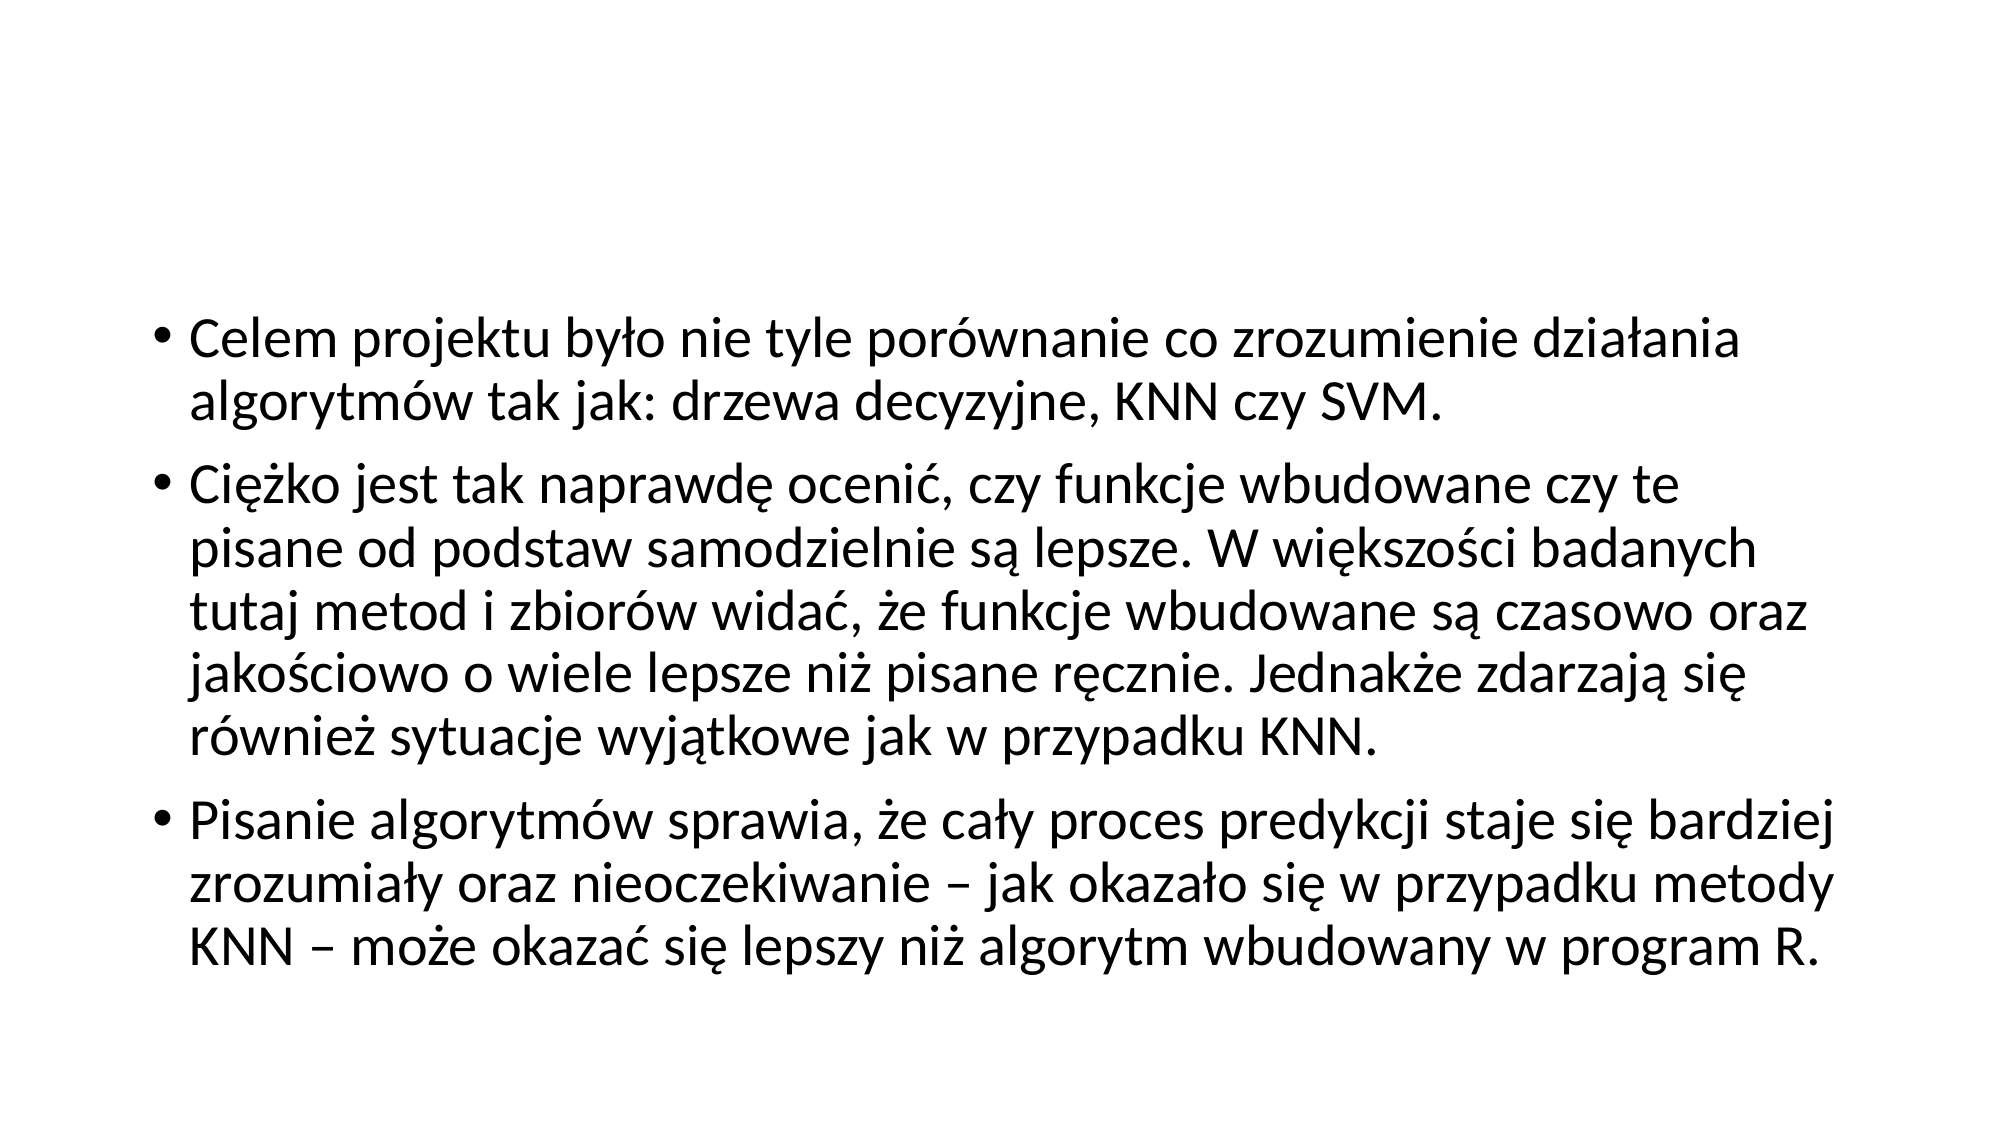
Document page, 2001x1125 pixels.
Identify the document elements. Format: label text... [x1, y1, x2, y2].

list Celem projektu było nie tyle porównanie co zrozumienie działania algorytmów tak jak: drzewa decyzyjne, KNN czy SVM. Ciężko jest tak naprawdę ocenić, czy funkcje wbudowane czy te pisane od podstaw samodzielnie są lepsze. W większości badanych tutaj metod i zbiorów widać, że funkcje wbudowane są czasowo oraz jakościowo o wiele lepsze niż pisane ręcznie. Jednakże zdarzają się również sytuacje wyjątkowe jak w przypadku KNN. Pisanie algorytmów sprawia, że cały proces predykcji staje się bardziej zrozumiały oraz nieoczekiwanie – jak okazało się w przypadku metody KNN – może okazać się lepszy niż algorytm wbudowany w program R. [137, 299, 1863, 1014]
